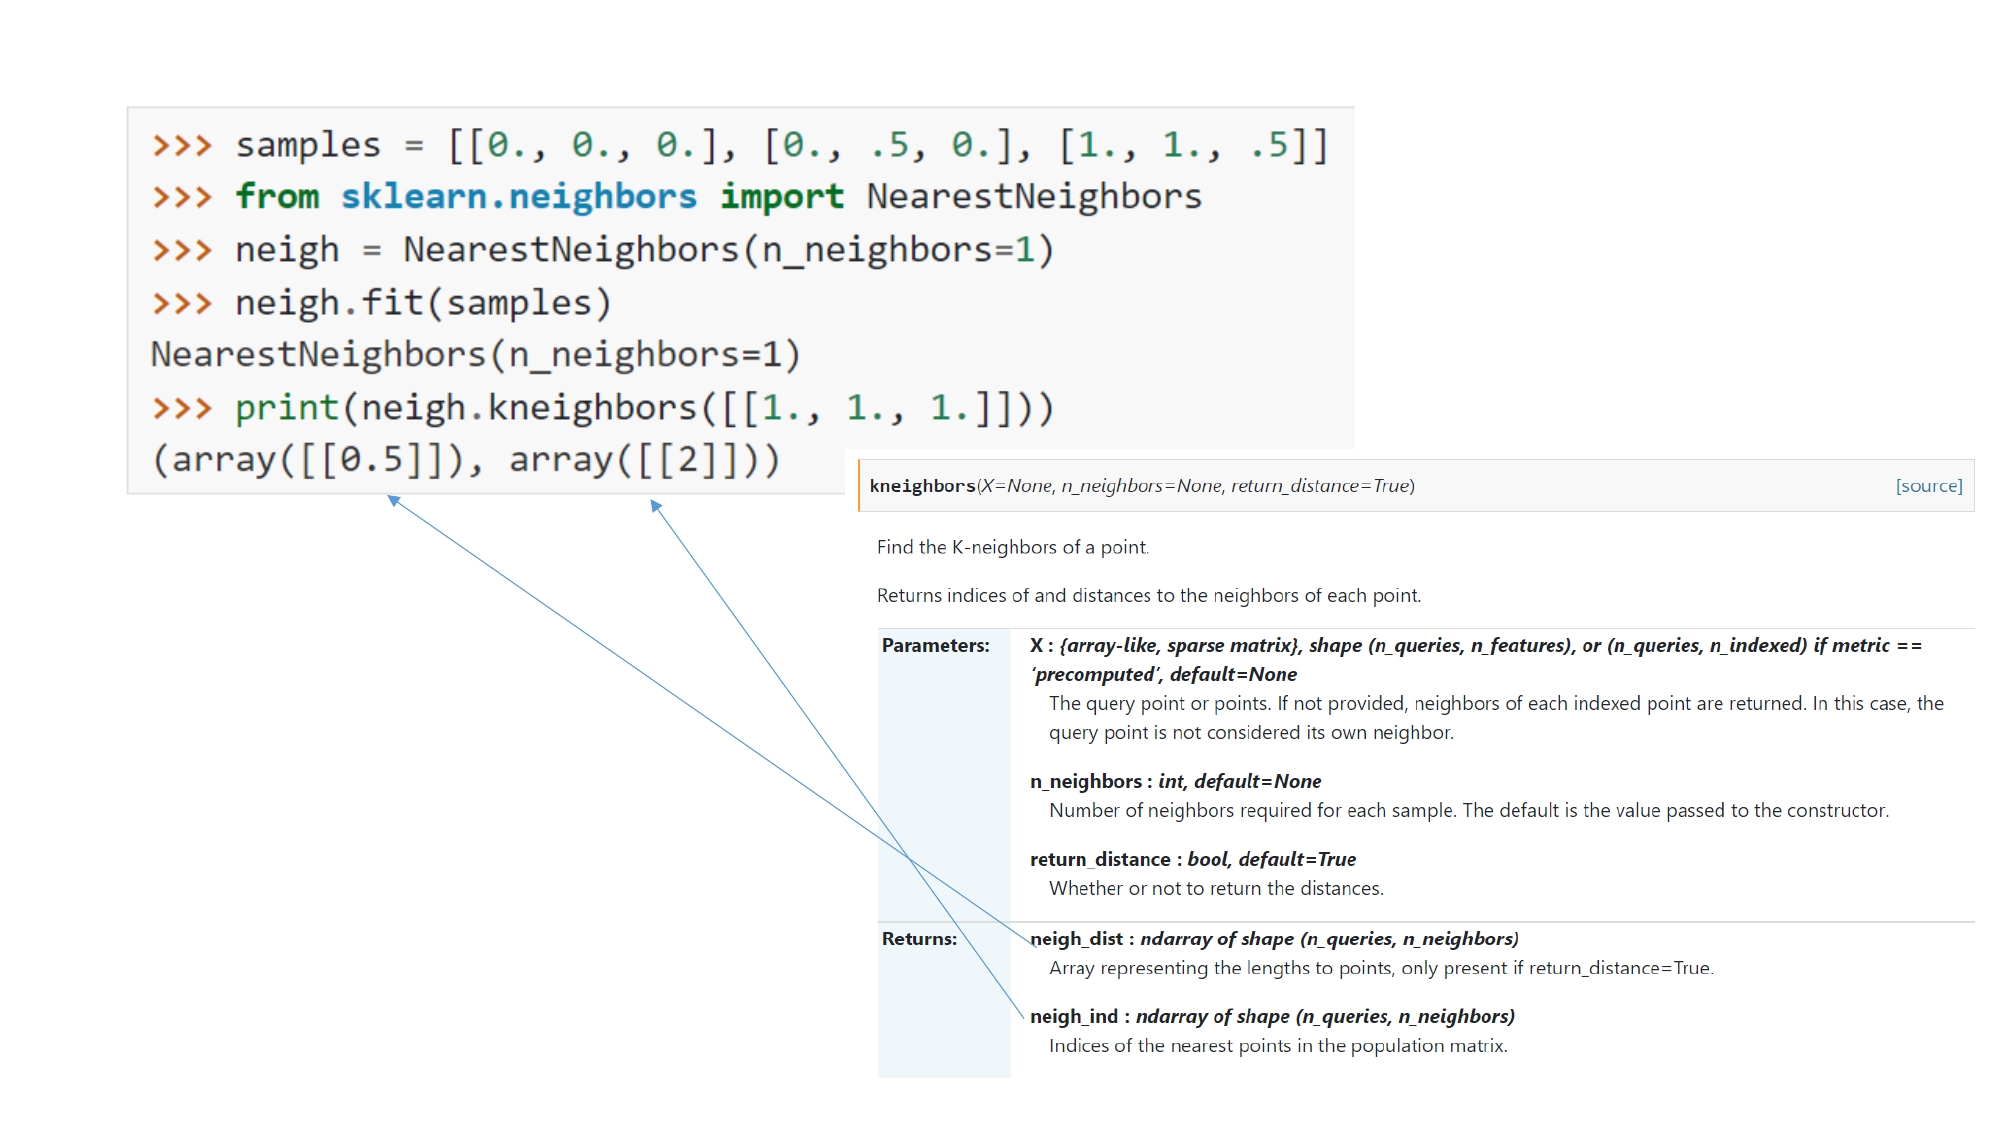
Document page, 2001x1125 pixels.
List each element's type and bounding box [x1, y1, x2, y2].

picture [845, 449, 1989, 1078]
text_box [387, 494, 1037, 948]
list [113, 77, 1355, 537]
text_box [650, 498, 1025, 1019]
